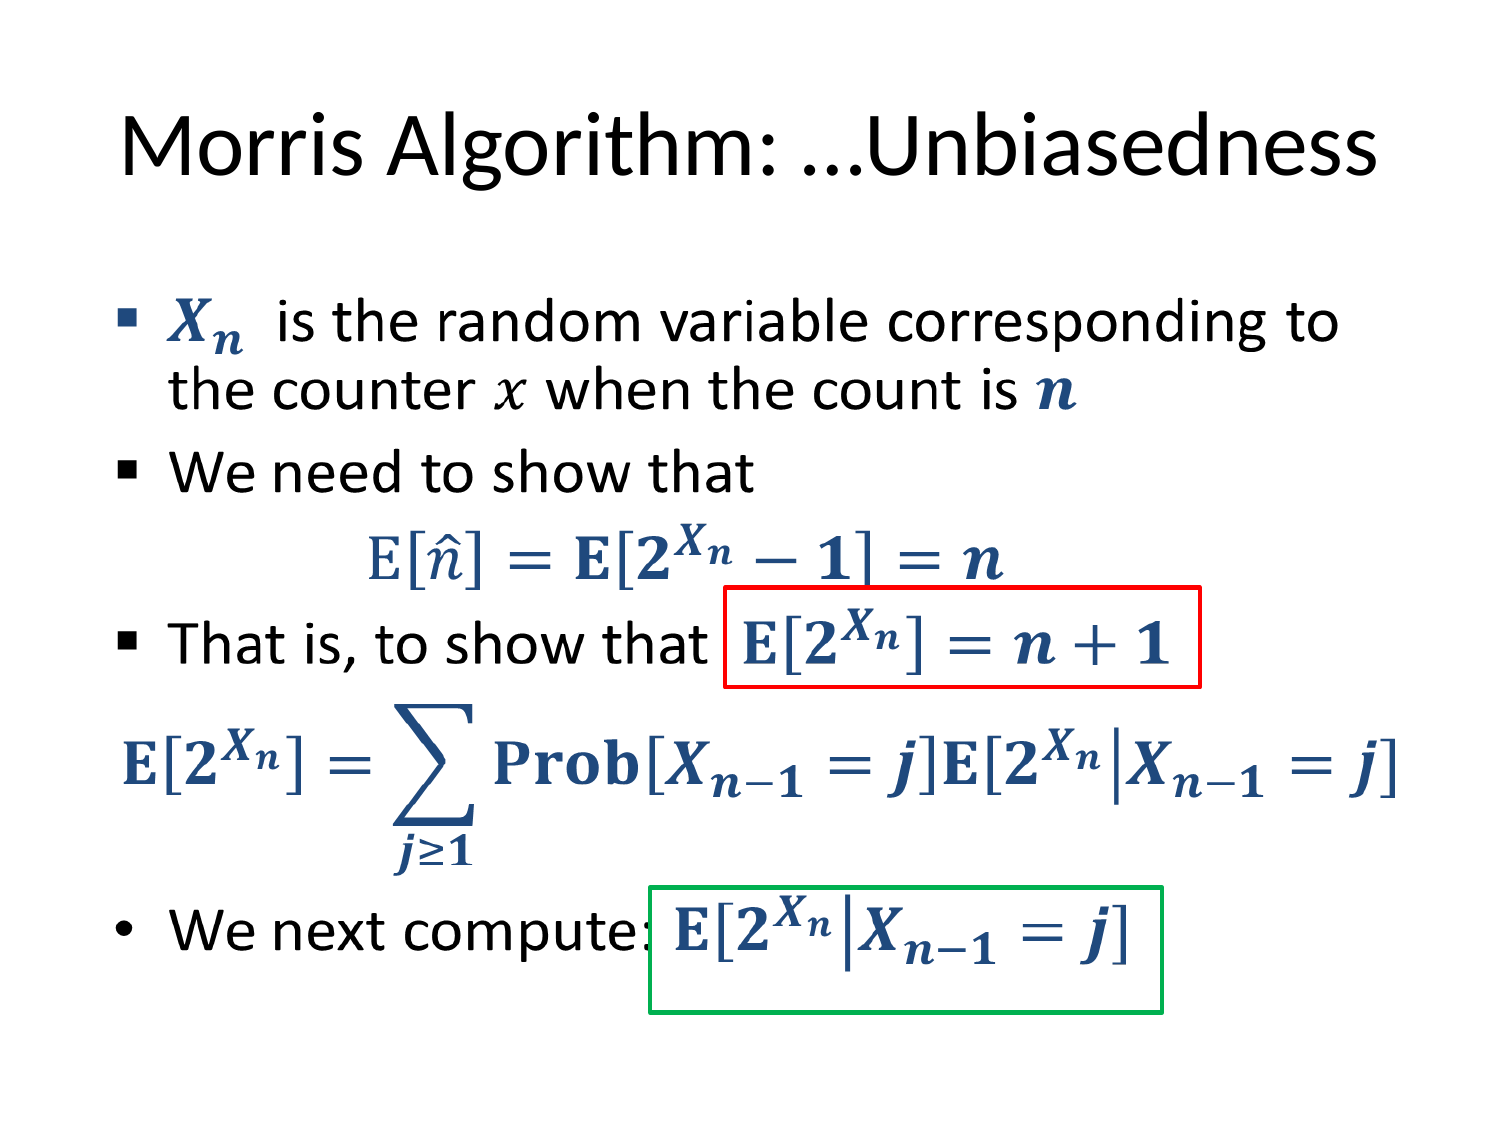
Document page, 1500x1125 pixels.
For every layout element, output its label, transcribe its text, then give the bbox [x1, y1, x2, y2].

title Morris Algorithm: …Unbiasedness [74, 44, 1426, 233]
text_box [648, 885, 1164, 1015]
list [74, 262, 1426, 1006]
text_box [723, 585, 1202, 689]
